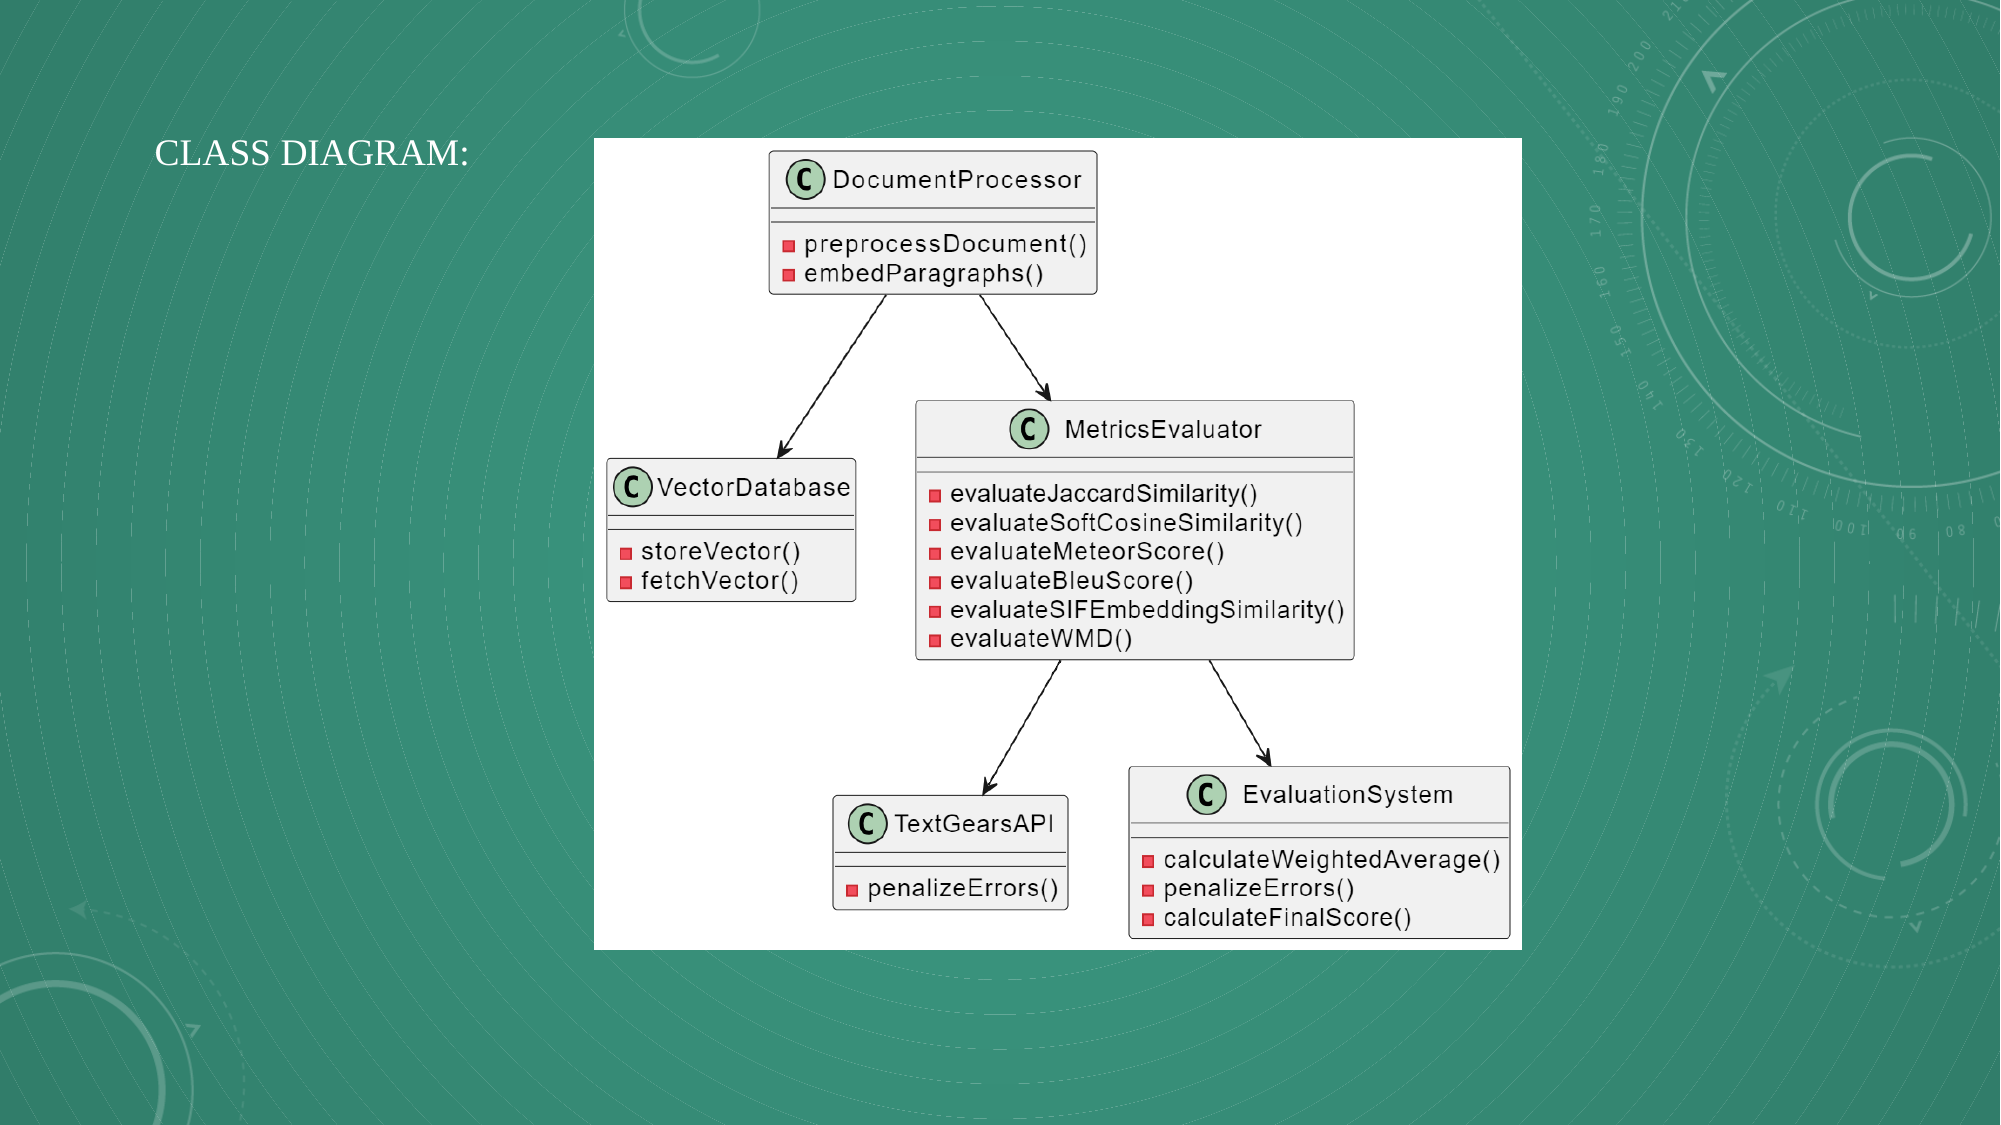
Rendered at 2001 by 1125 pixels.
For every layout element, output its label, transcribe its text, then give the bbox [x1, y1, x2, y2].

title CLASS DIAGRAM: [111, 99, 1522, 202]
picture [0, 0, 2000, 1125]
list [594, 137, 1522, 951]
